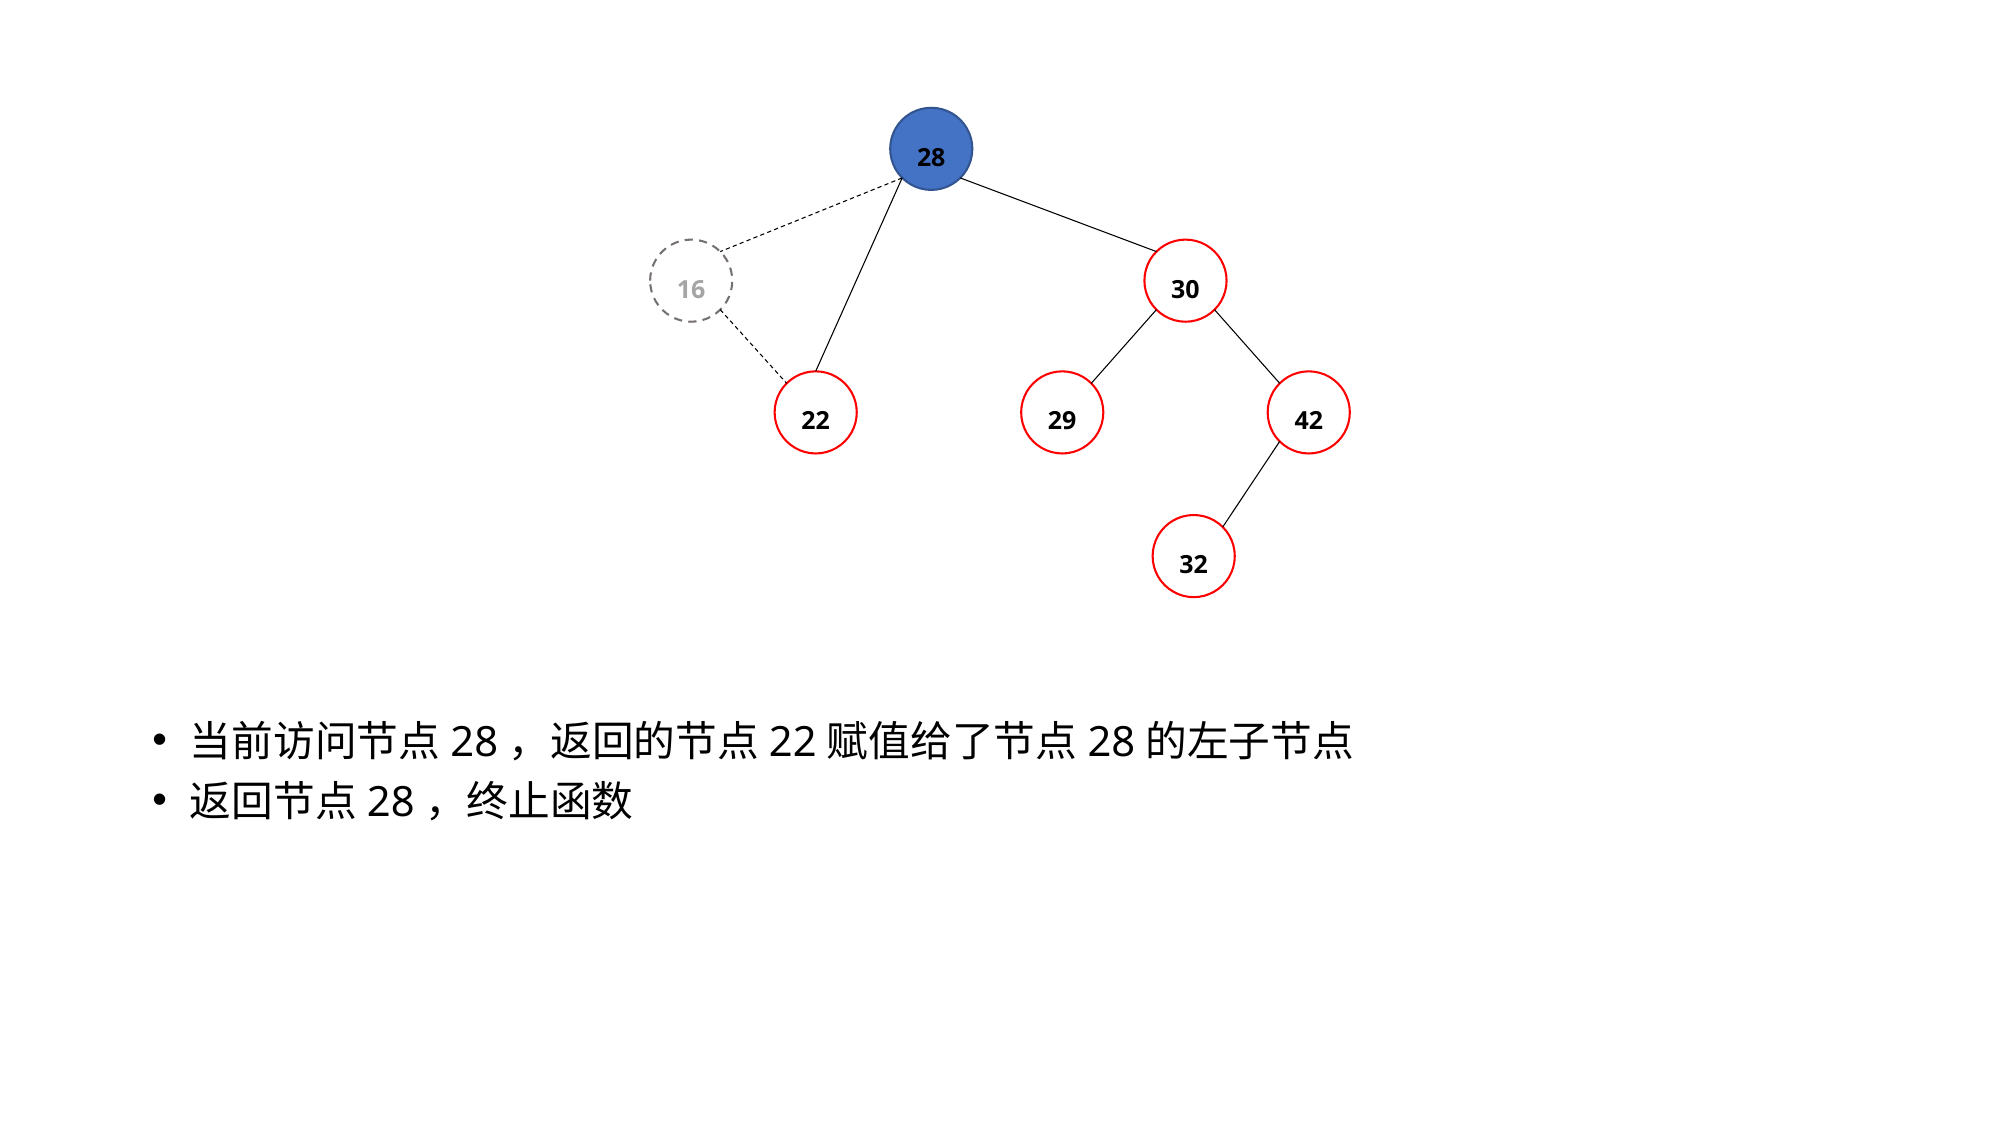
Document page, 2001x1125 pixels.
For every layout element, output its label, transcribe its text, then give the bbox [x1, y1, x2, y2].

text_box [650, 107, 1350, 598]
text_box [815, 177, 903, 372]
list 当前访问节点28，返回的节点22赋值给了节点28的左子节点 返回节点28，终止函数 [137, 646, 1863, 1044]
